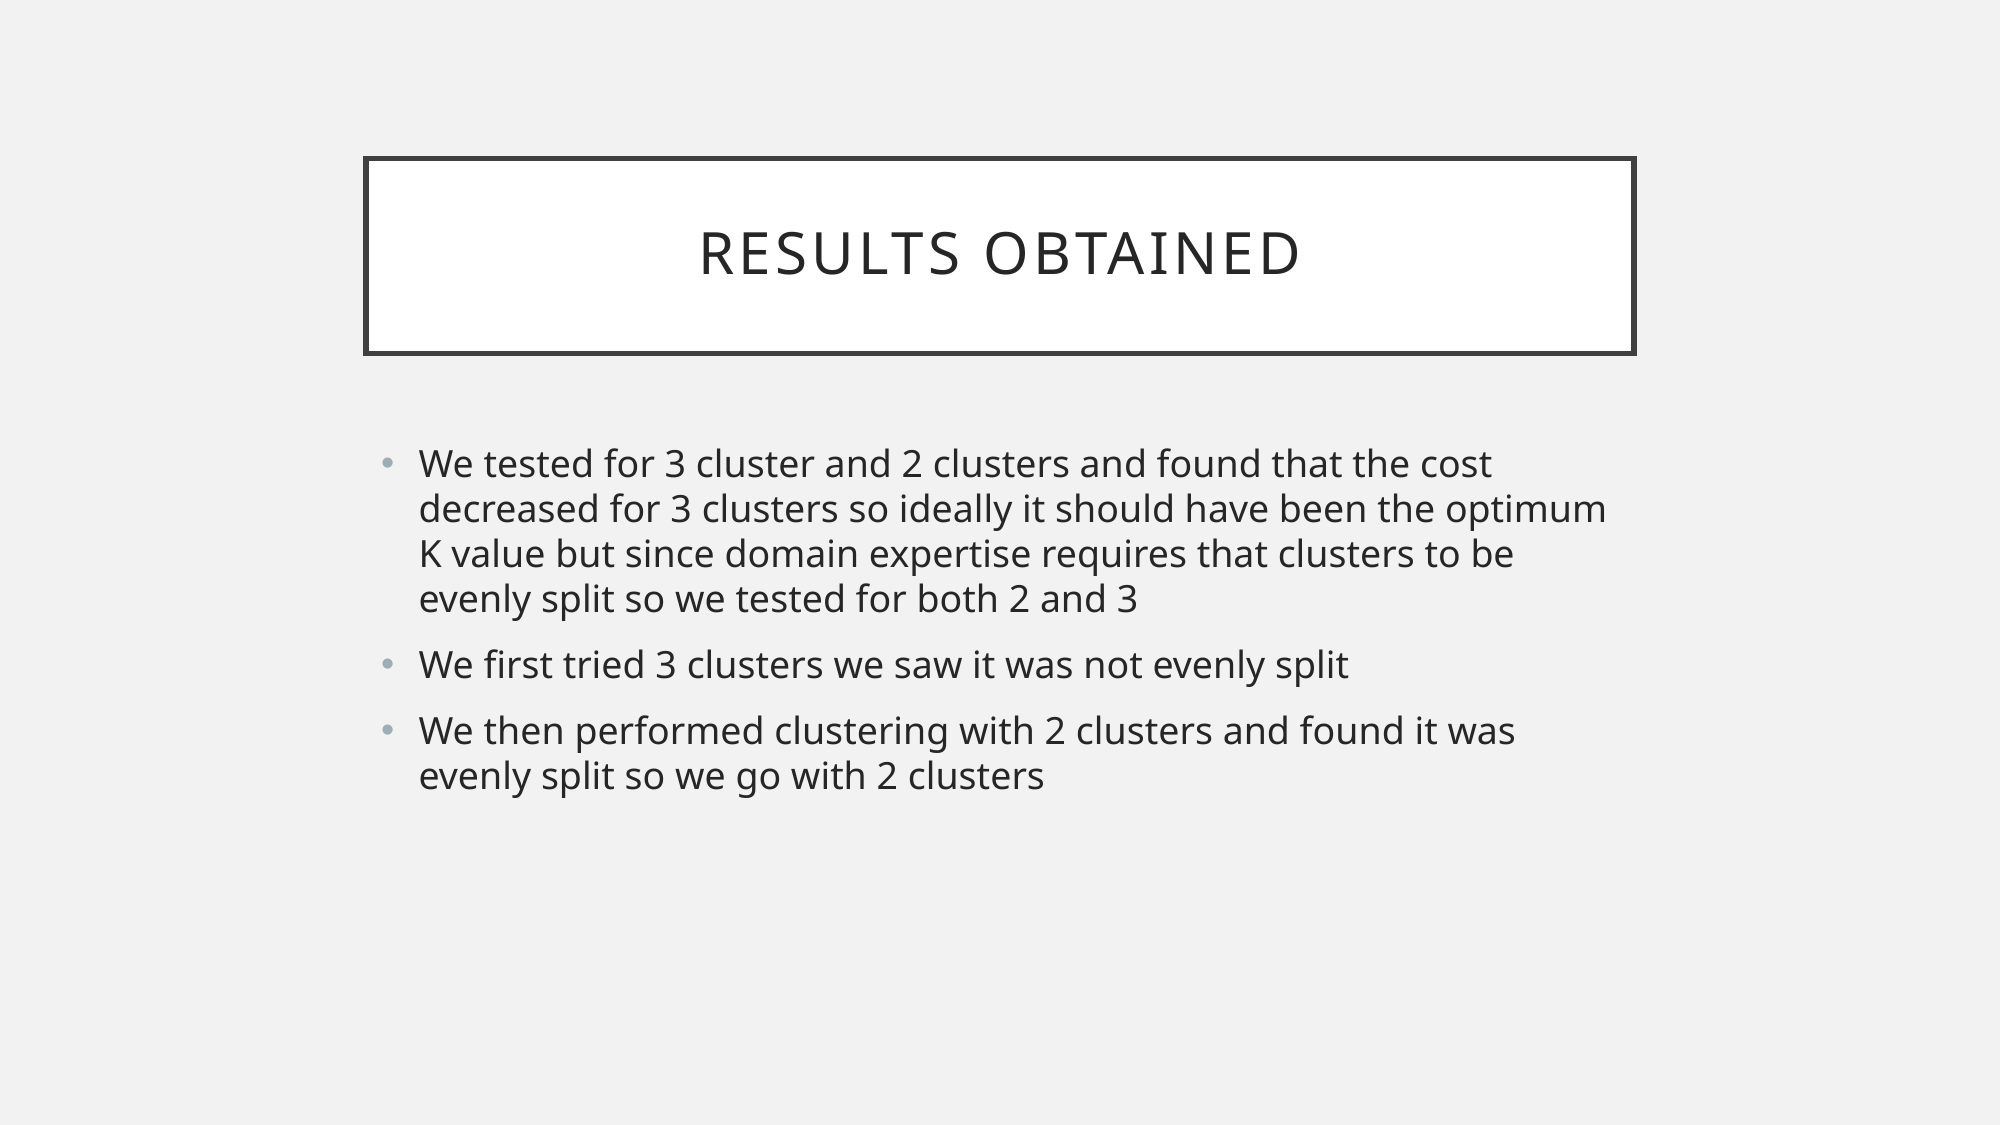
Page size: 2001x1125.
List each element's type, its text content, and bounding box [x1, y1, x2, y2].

title RESULTS OBTAINED [363, 156, 1637, 356]
list We tested for 3 cluster and 2 clusters and found that the cost decreased for 3 clusters so ideally it should have been the optimum K value but since domain expertise requires that clusters to be evenly split so we tested for both 2 and 3 We first tried 3 clusters we saw it was not evenly split We then performed clustering with 2 clusters and found it was evenly split so we go with 2 clusters [366, 432, 1634, 942]
